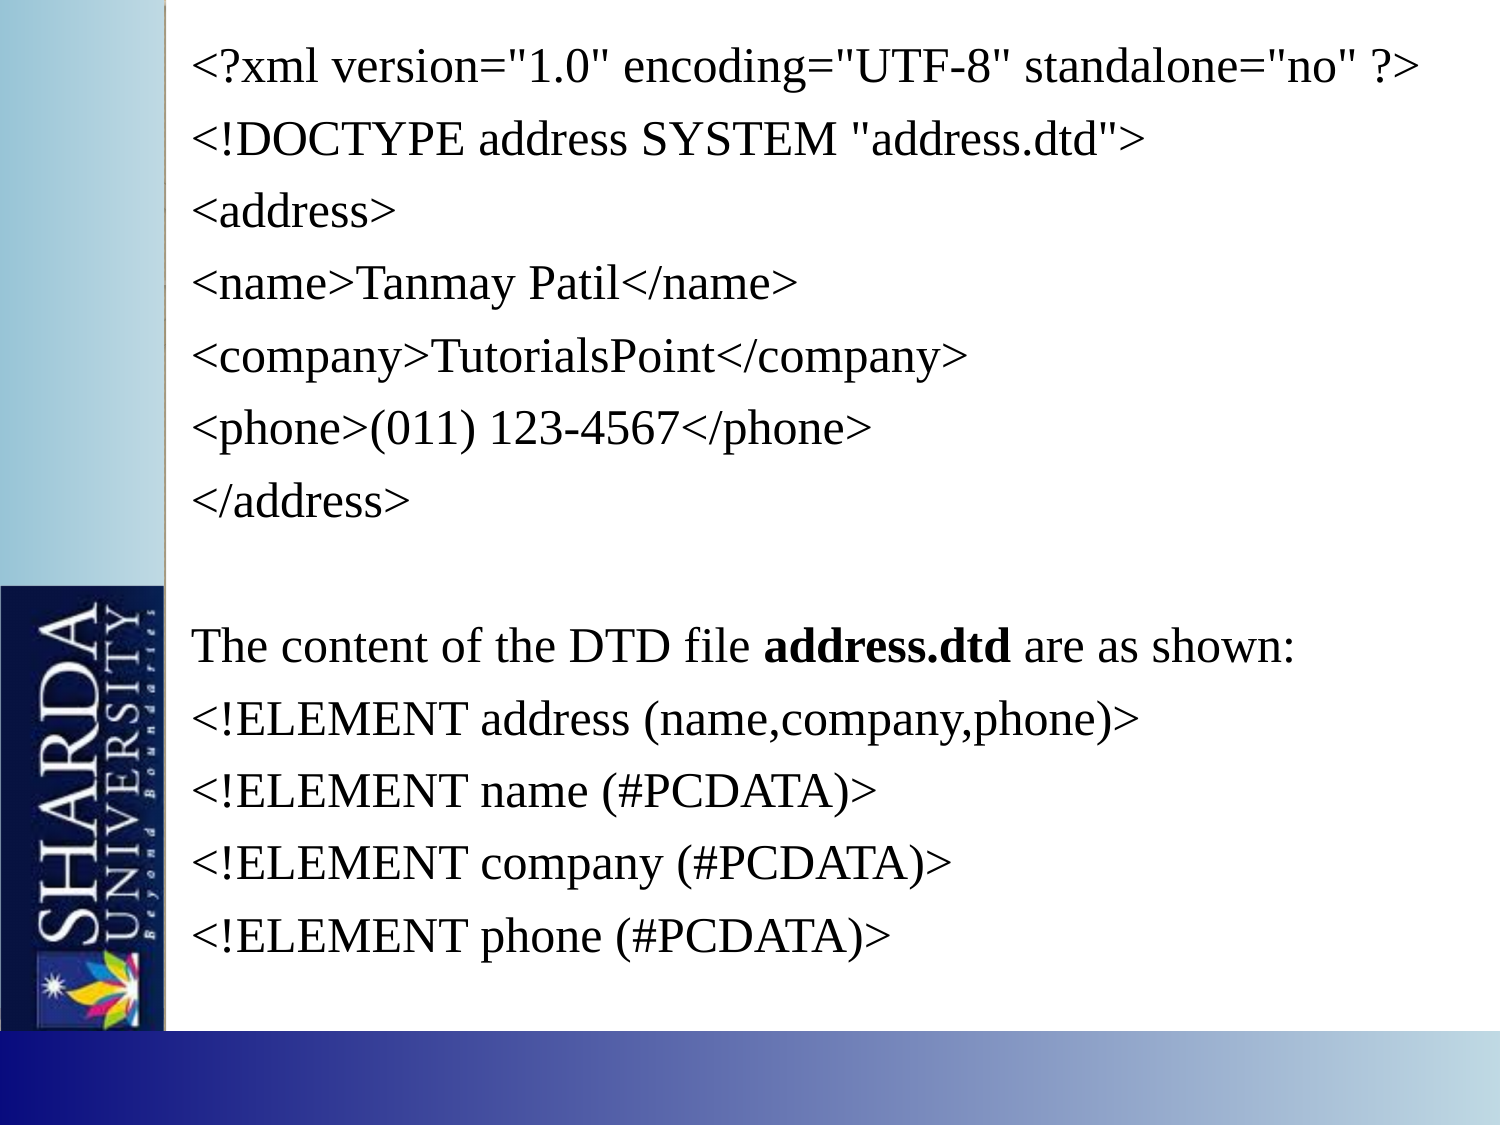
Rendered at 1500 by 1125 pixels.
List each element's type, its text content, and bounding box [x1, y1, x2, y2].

list <?xml version="1.0" encoding="UTF-8" standalone="no" ?> <!DOCTYPE address SYSTEM "address.dtd"> <address> <name>Tanmay Patil</name> <company>TutorialsPoint</company> <phone>(011) 123-4567</phone> </address> The content of the DTD file address.dtd are as shown: <!ELEMENT address (name,company,phone)> <!ELEMENT name (#PCDATA)> <!ELEMENT company (#PCDATA)> <!ELEMENT phone (#PCDATA)> [162, 24, 1488, 1000]
picture [1, 586, 163, 1031]
